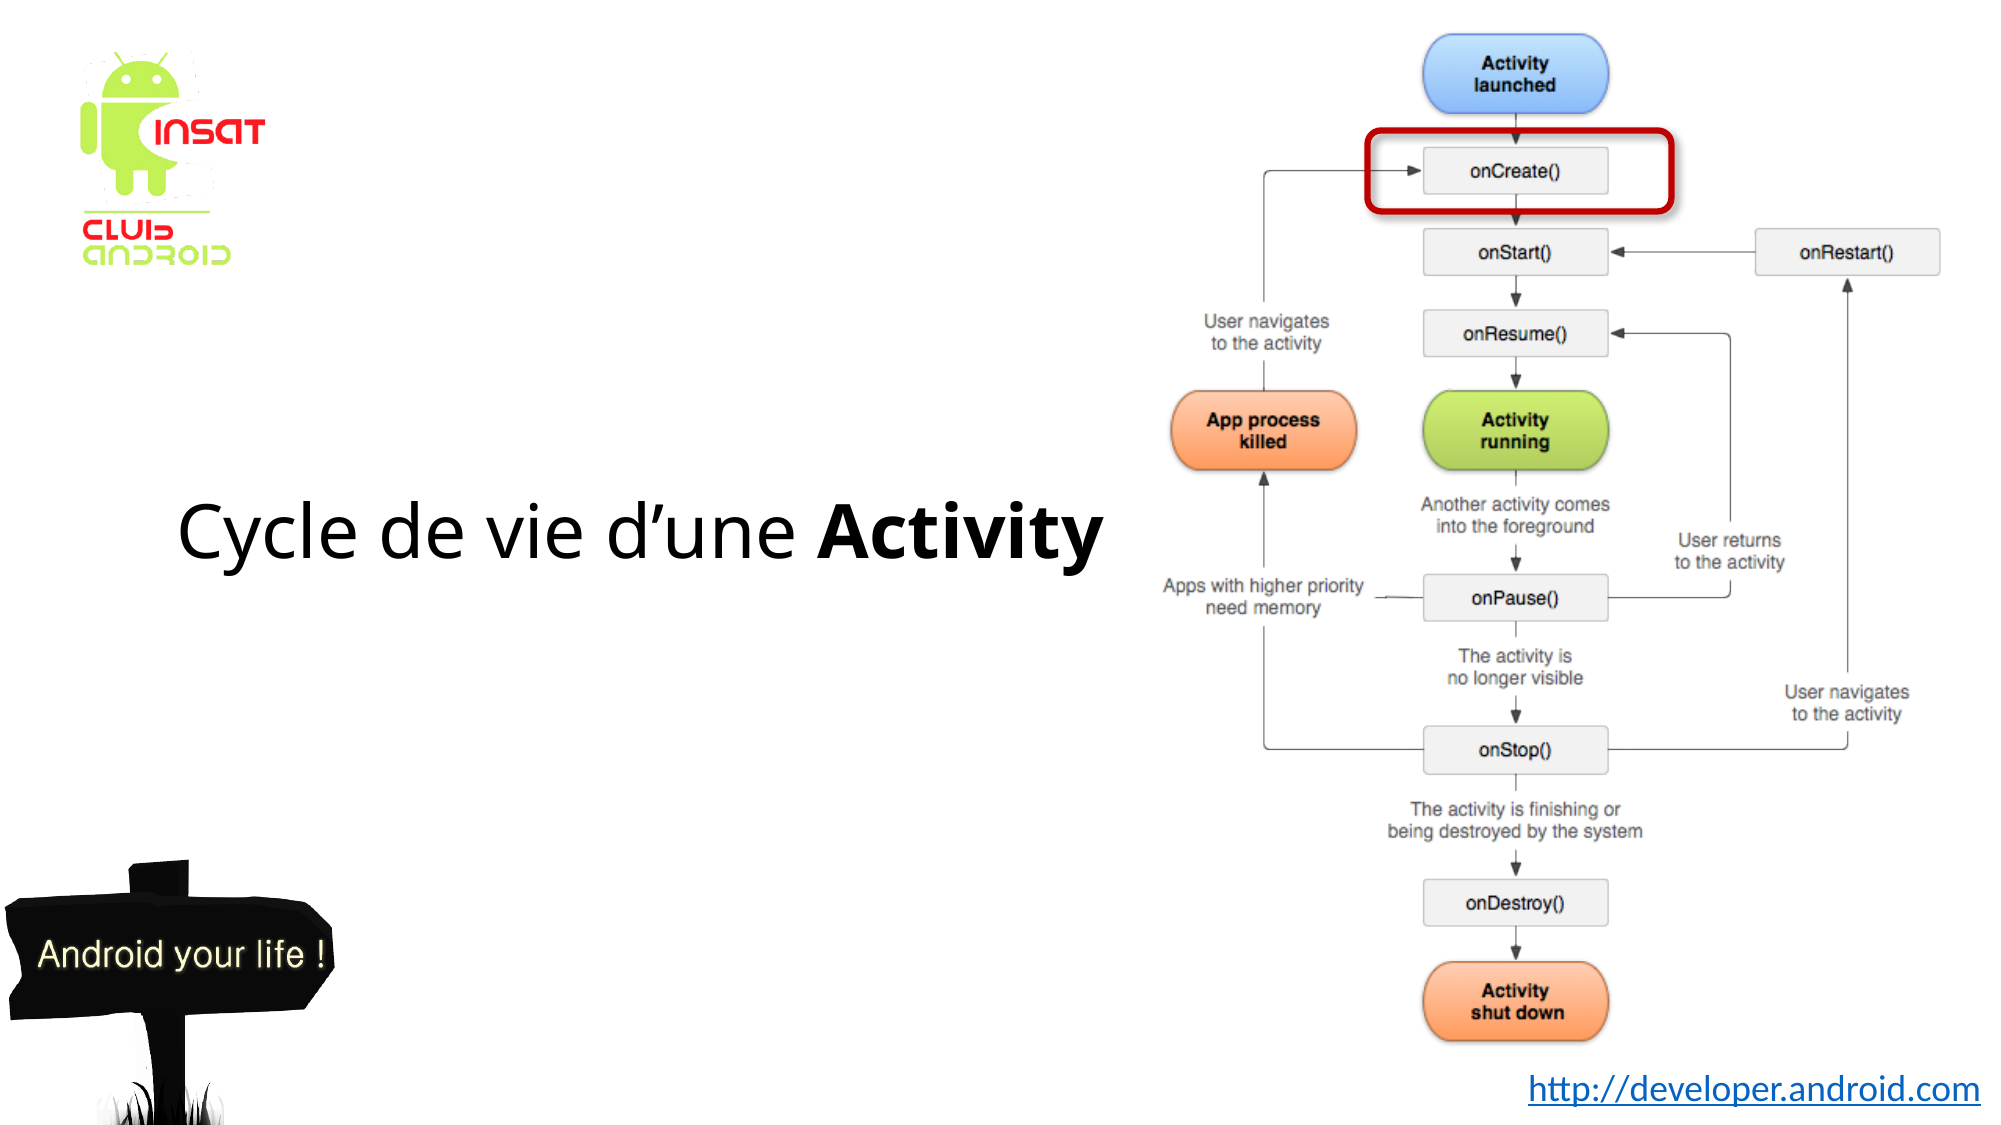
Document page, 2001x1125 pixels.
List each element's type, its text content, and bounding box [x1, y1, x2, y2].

text_box http://developer.android.com [1513, 1056, 1997, 1117]
text_box Cycle de vie d’une Activity [80, 476, 1146, 601]
picture [1146, 20, 1949, 1057]
text_box [80, 48, 266, 265]
text_box [0, 849, 346, 1125]
